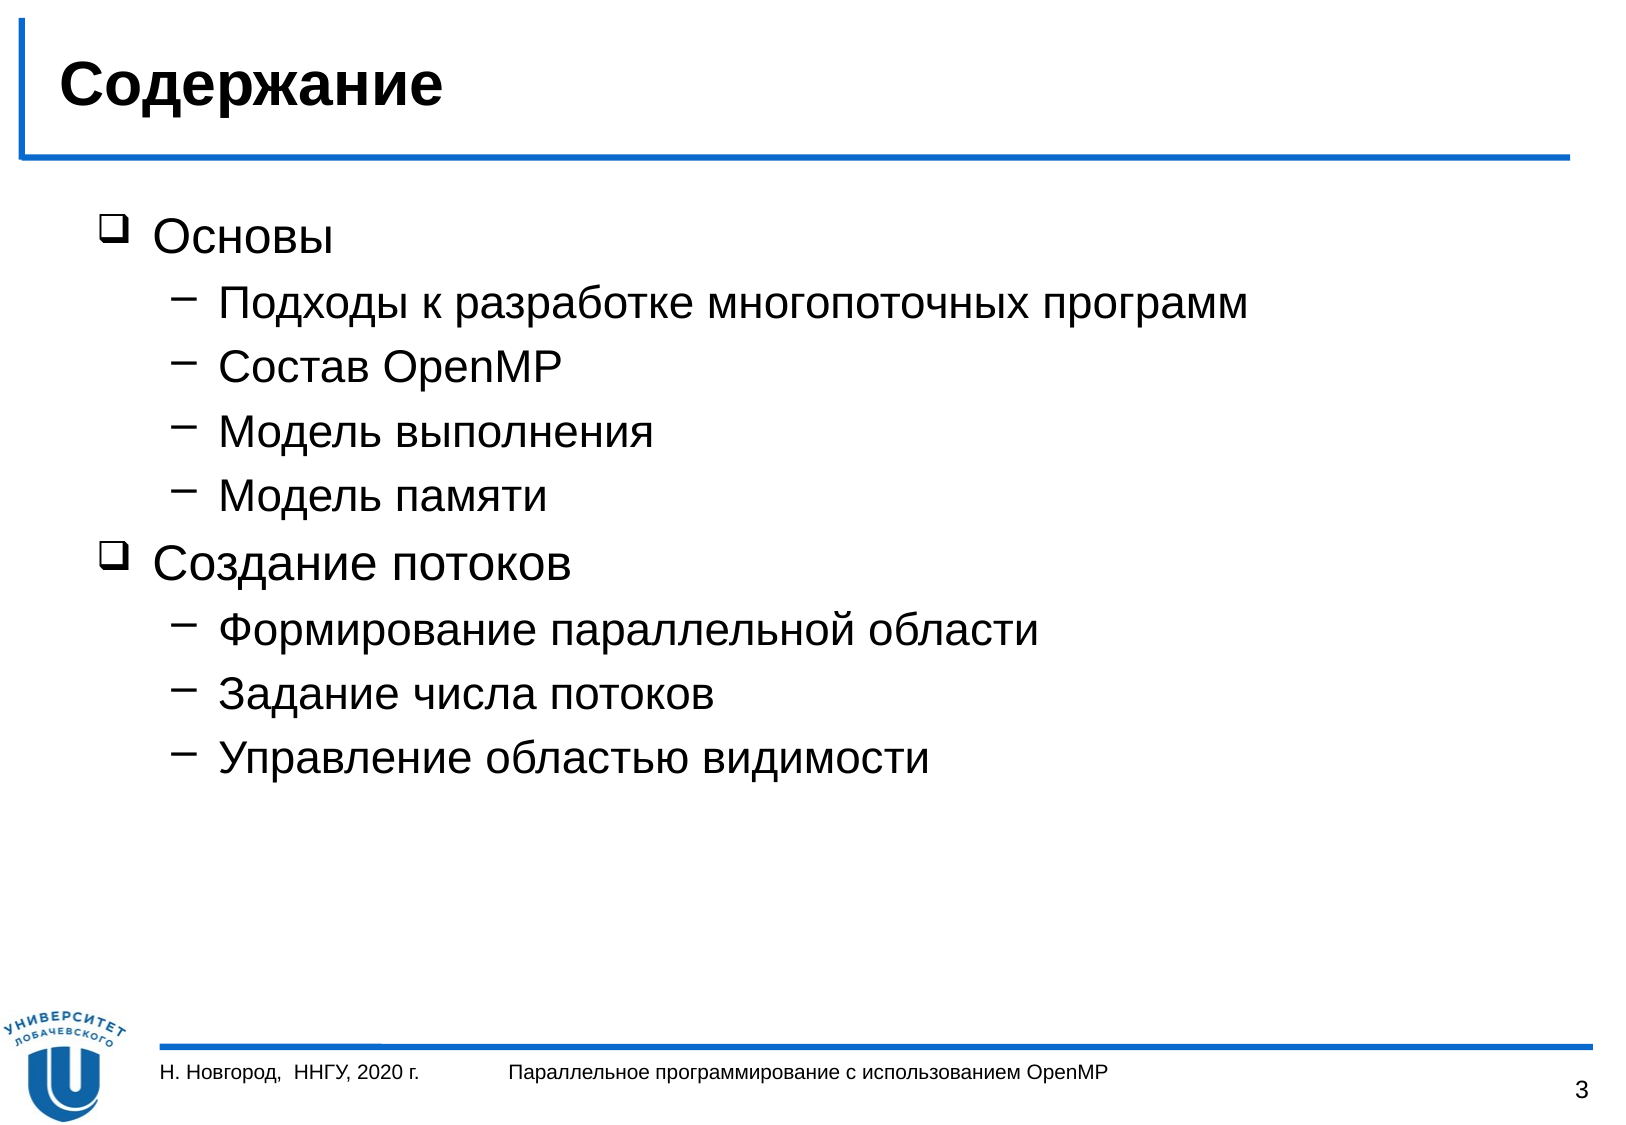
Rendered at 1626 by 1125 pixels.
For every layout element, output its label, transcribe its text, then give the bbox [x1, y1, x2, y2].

title Содержание [44, 33, 1536, 127]
list Основы Подходы к разработке многопоточных программ Состав OpenMP Модель выполнения Модель памяти Создание потоков Формирование параллельной области Задание числа потоков Управление областью видимости [80, 196, 1581, 1012]
slide_number Н. Новгород, ННГУ, 2020 г. [144, 1051, 450, 1125]
footer Параллельное программирование с использованием OpenMP [493, 1051, 1439, 1125]
slide_number 3 [1450, 1051, 1605, 1125]
picture [1, 1010, 128, 1124]
